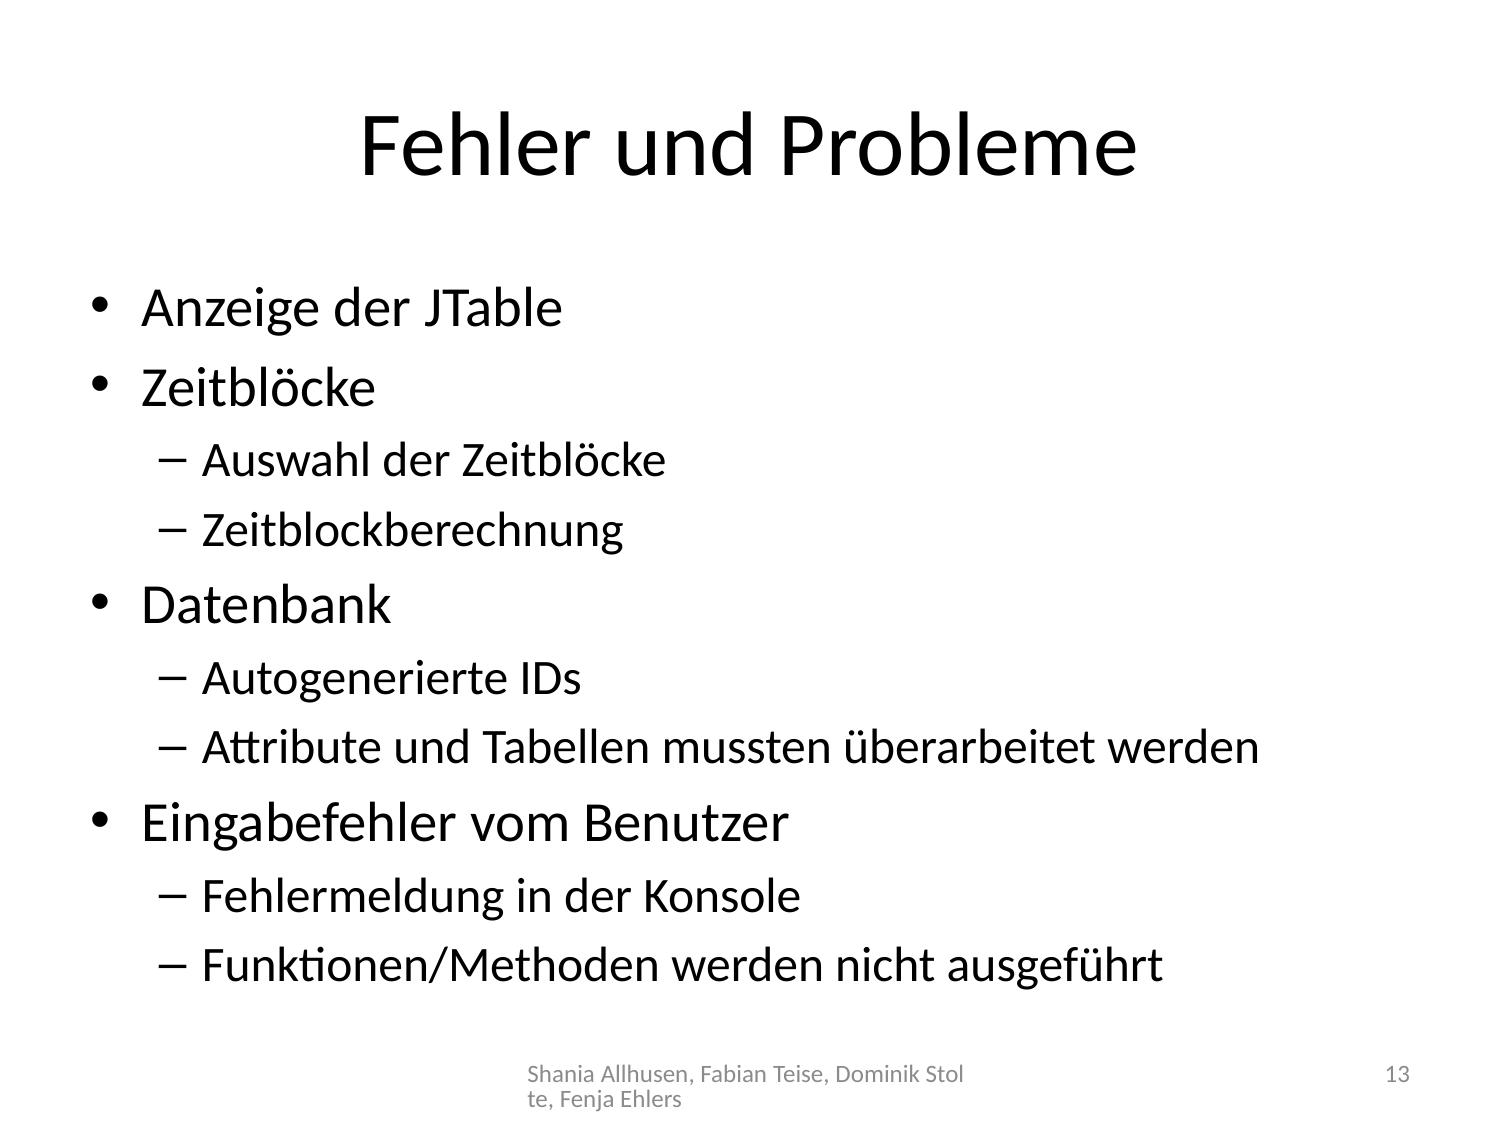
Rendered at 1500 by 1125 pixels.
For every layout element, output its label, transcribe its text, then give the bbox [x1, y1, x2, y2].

title Fehler und Probleme [75, 45, 1425, 233]
footer Shania Allhusen, Fabian Teise, Dominik Stolte, Fenja Ehlers [512, 1042, 988, 1103]
slide_number 13 [1074, 1042, 1425, 1103]
list Anzeige der JTable Zeitblöcke Auswahl der Zeitblöcke Zeitblockberechnung Datenbank Autogenerierte IDs Attribute und Tabellen mussten überarbeitet werden Eingabefehler vom Benutzer Fehlermeldung in der Konsole Funktionen/Methoden werden nicht ausgeführt [75, 262, 1425, 1005]
